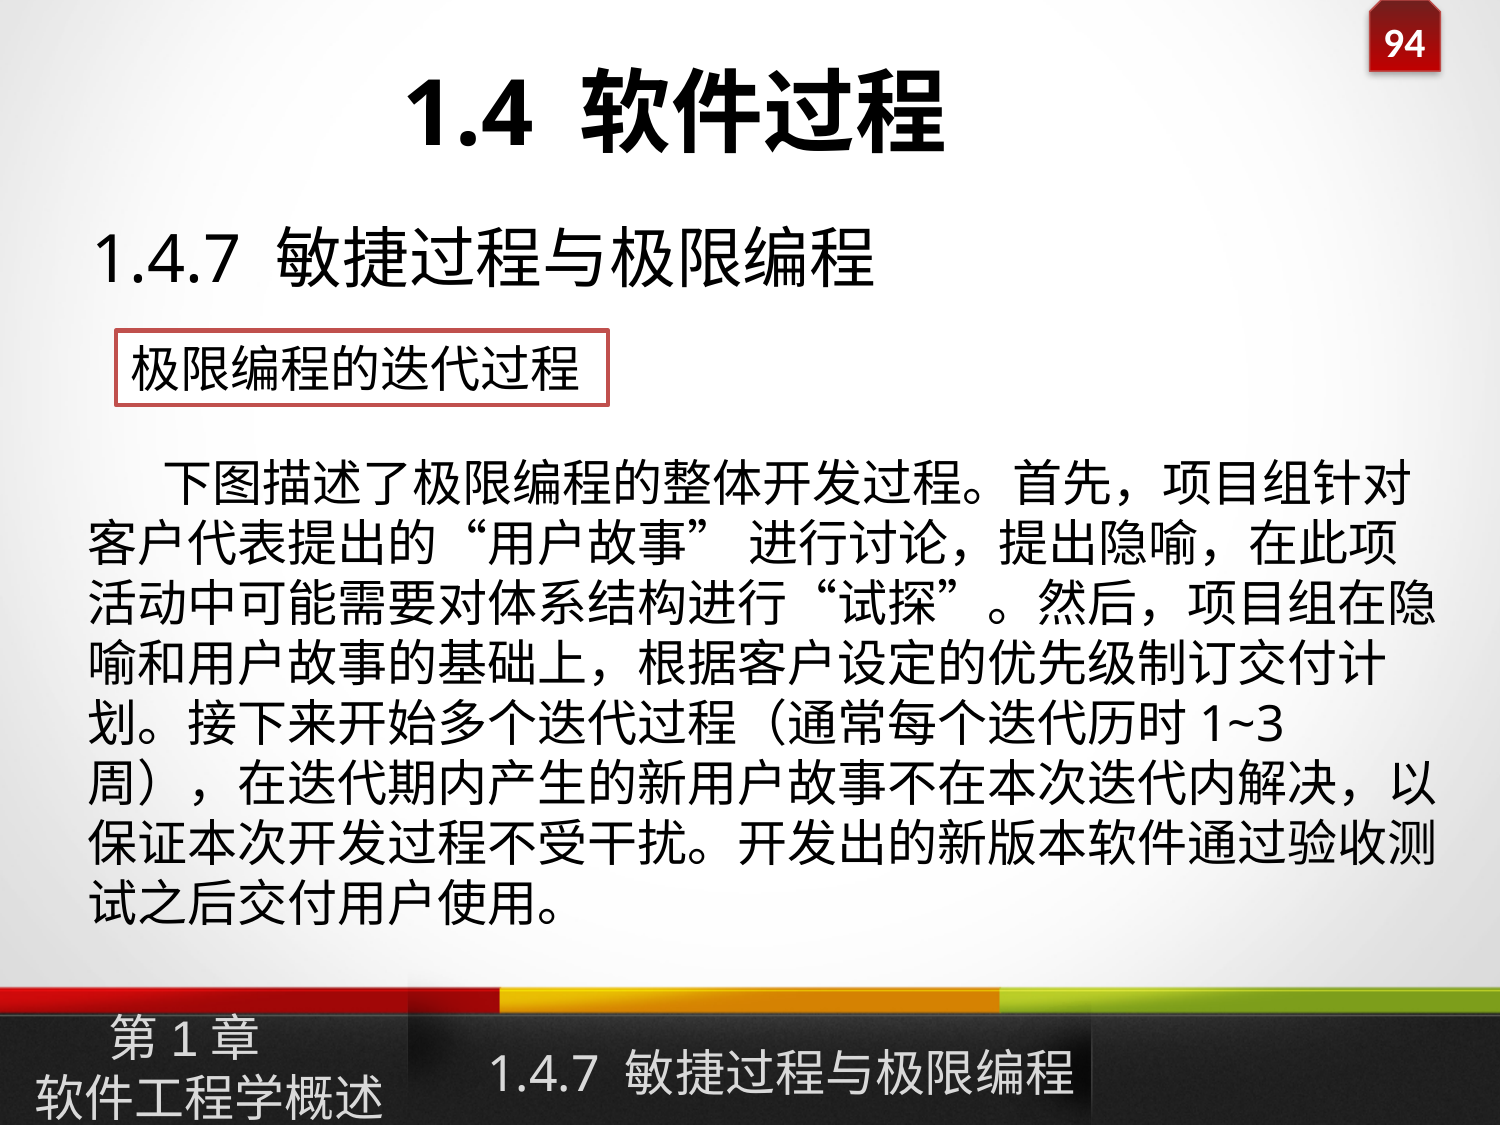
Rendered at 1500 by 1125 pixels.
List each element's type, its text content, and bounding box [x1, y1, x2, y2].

text_box 1.4.7 敏捷过程与极限编程 [75, 206, 941, 309]
text_box 1.4.7 敏捷过程与极限编程 [458, 1032, 1105, 1111]
text_box 下图描述了极限编程的整体开发过程。首先，项目组针对客户代表提出的“用户故事” 进行讨论，提出隐喻，在此项活动中可能需要对体系结构进行“试探”。然后，项目组在隐喻和用户故事的基础上，根据客户设定的优先级制订交付计划。接下来开始多个迭代过程（通常每个迭代历时1~3周），在迭代期内产生的新用户故事不在本次迭代内解决，以保证本次开发过程不受干扰。开发出的新版本软件通过验收测试之后交付用户使用。 [71, 442, 1459, 941]
picture [0, 0, 1500, 1125]
title 1.4 软件过程 [0, 15, 1351, 204]
text_box 极限编程的迭代过程 [114, 328, 610, 407]
